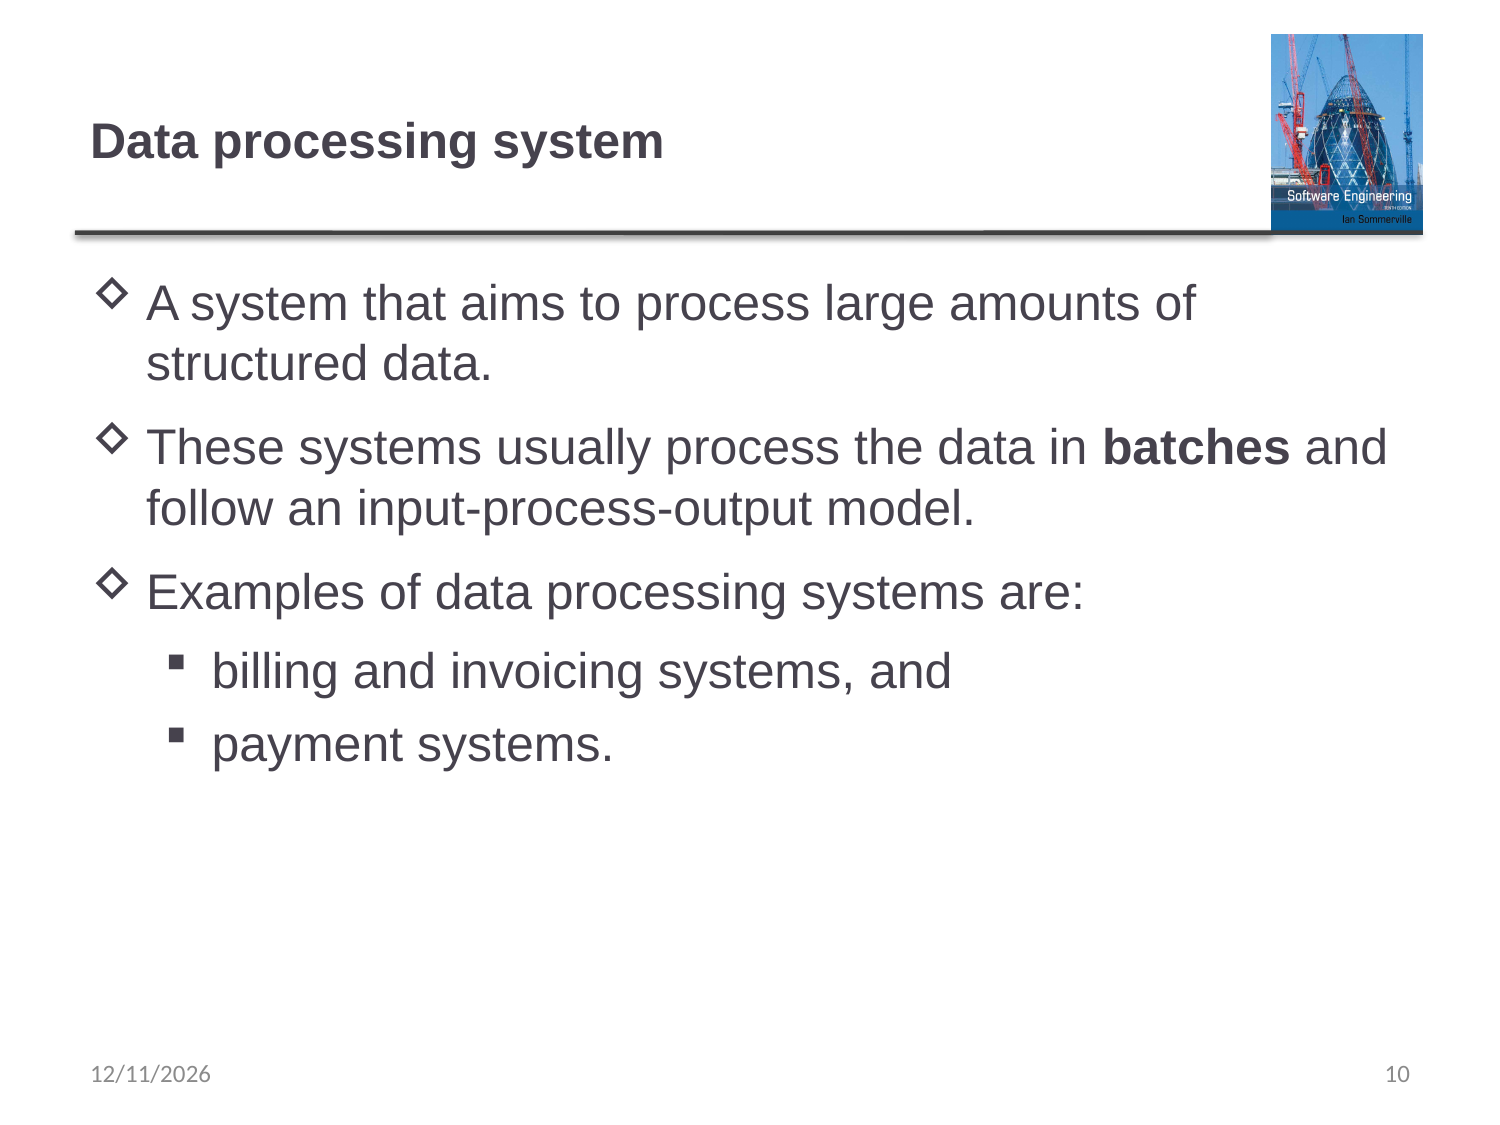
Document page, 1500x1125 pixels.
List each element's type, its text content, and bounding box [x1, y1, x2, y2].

picture [1271, 34, 1423, 230]
list A system that aims to process large amounts of structured data. These systems usually process the data in batches and follow an input-process-output model. Examples of data processing systems are: billing and invoicing systems, and payment systems. [75, 262, 1425, 1005]
title Data processing system [74, 44, 1272, 233]
slide_number 10 [1074, 1042, 1425, 1103]
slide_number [75, 1042, 425, 1103]
